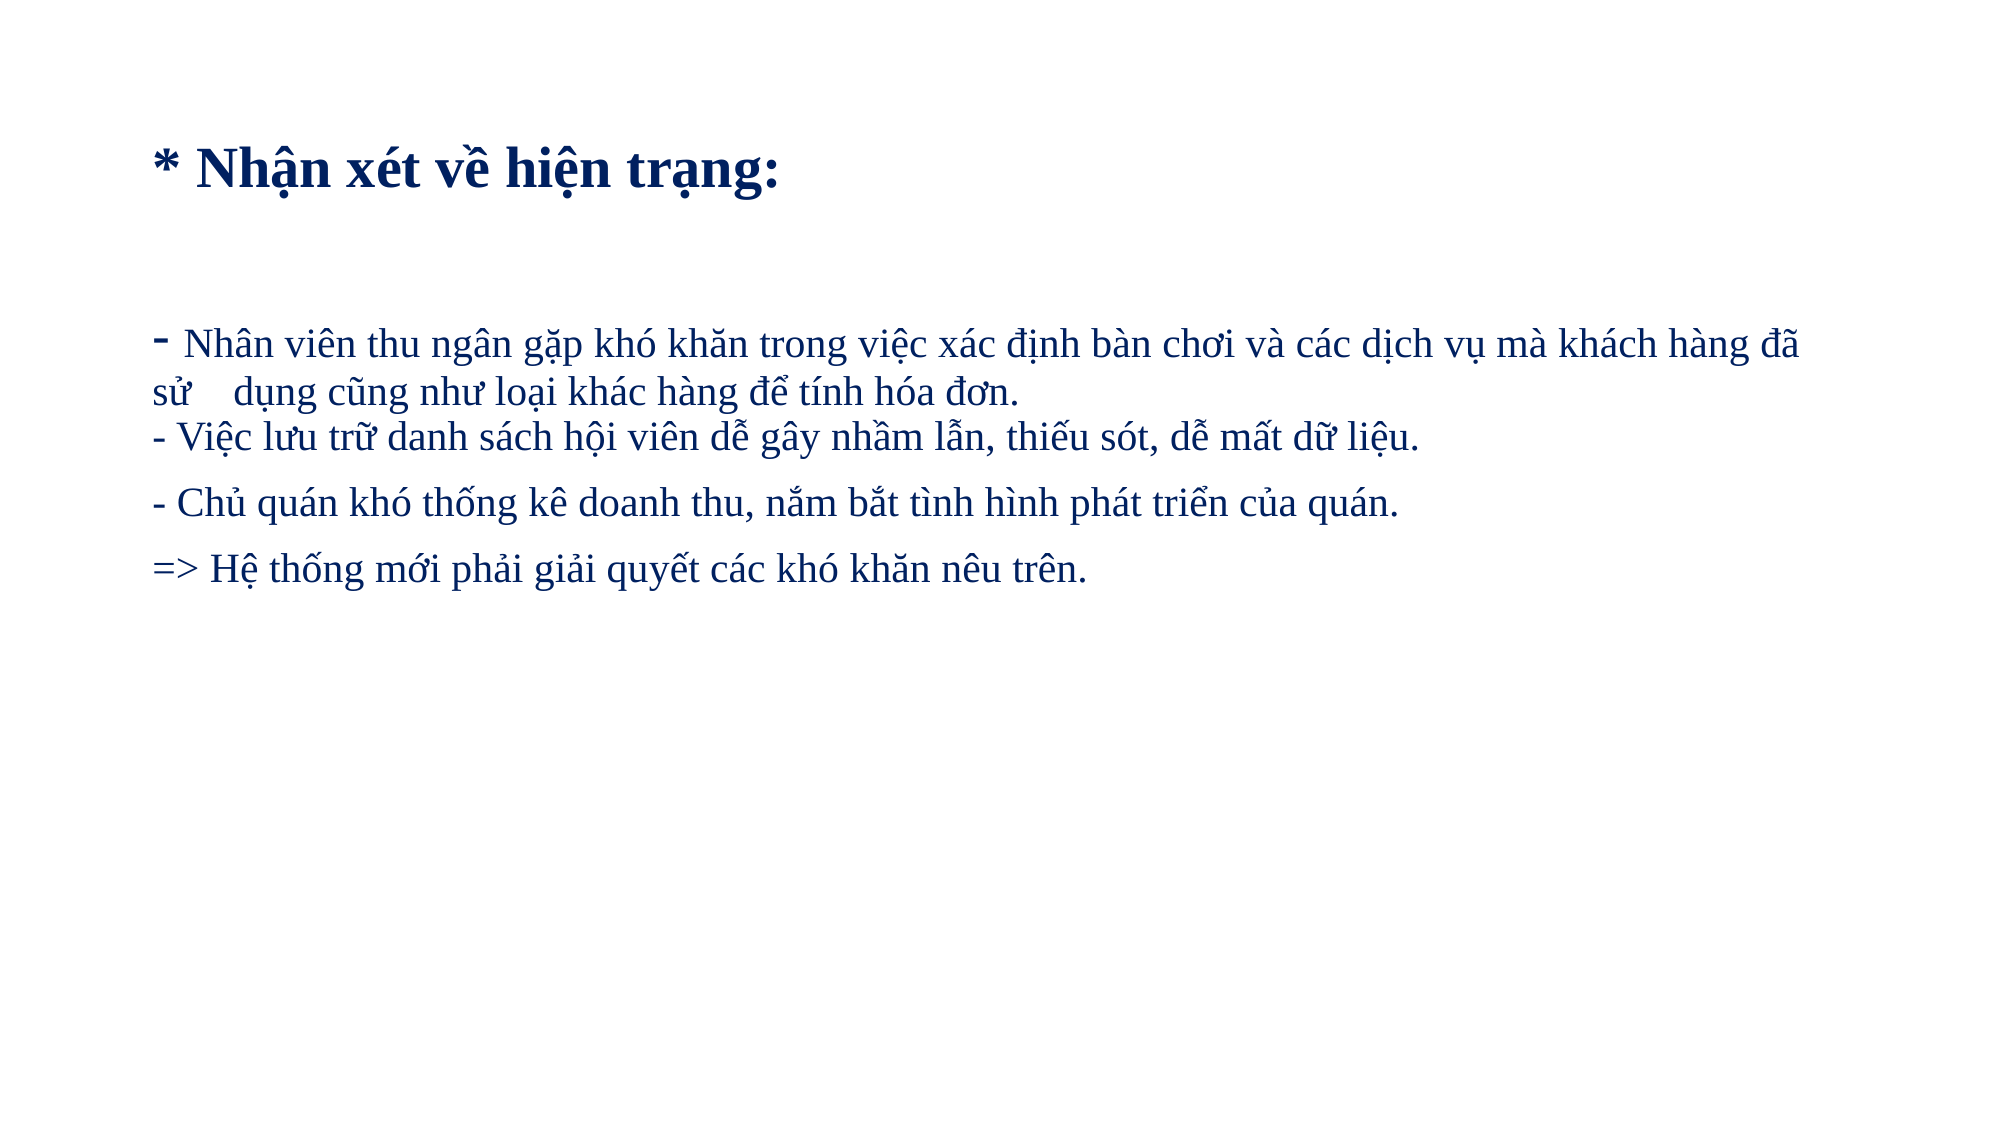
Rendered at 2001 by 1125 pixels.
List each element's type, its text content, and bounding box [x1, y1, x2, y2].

title * Nhận xét về hiện trạng: [137, 59, 1863, 278]
list - Nhân viên thu ngân gặp khó khăn trong việc xác định bàn chơi và các dịch vụ mà khách hàng đã sử dụng cũng như loại khác hàng để tính hóa đơn. - Việc lưu trữ danh sách hội viên dễ gây nhầm lẫn, thiếu sót, dễ mất dữ liệu. - Chủ quán khó thống kê doanh thu, nắm bắt tình hình phát triển của quán. => Hệ thống mới phải giải quyết các khó khăn nêu trên. [137, 299, 1863, 889]
